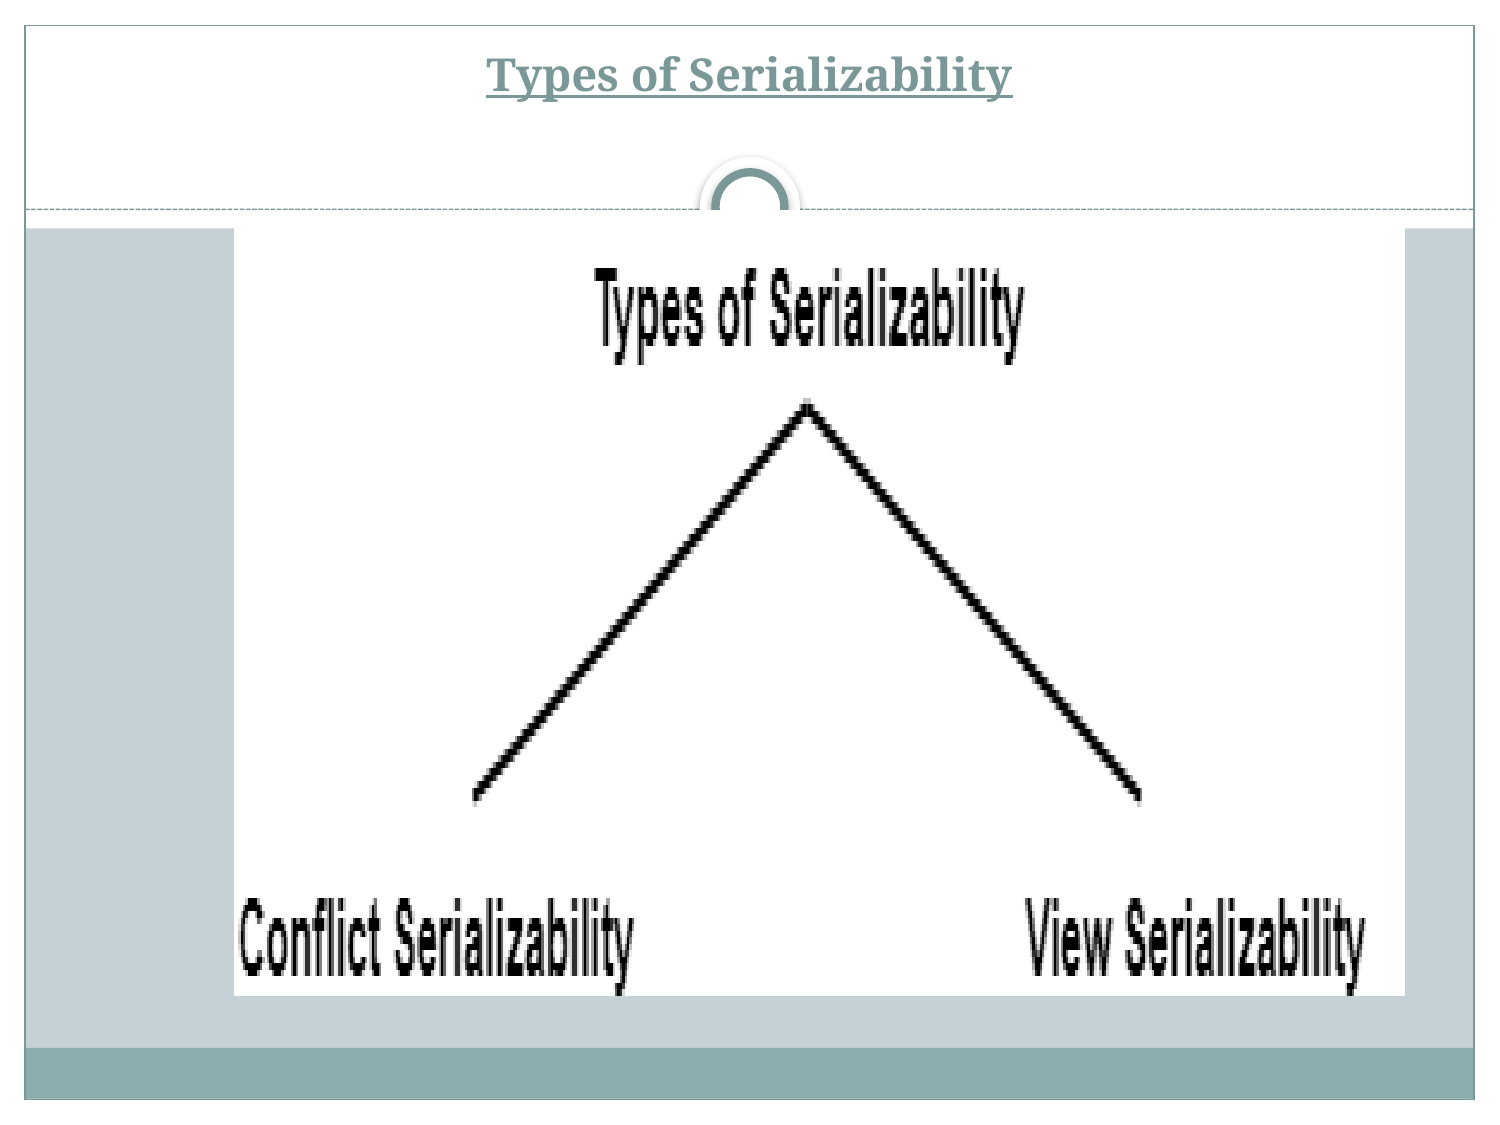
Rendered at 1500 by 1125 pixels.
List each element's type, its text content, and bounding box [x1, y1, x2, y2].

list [234, 210, 1405, 997]
title Types of Serializability [49, 37, 1450, 162]
